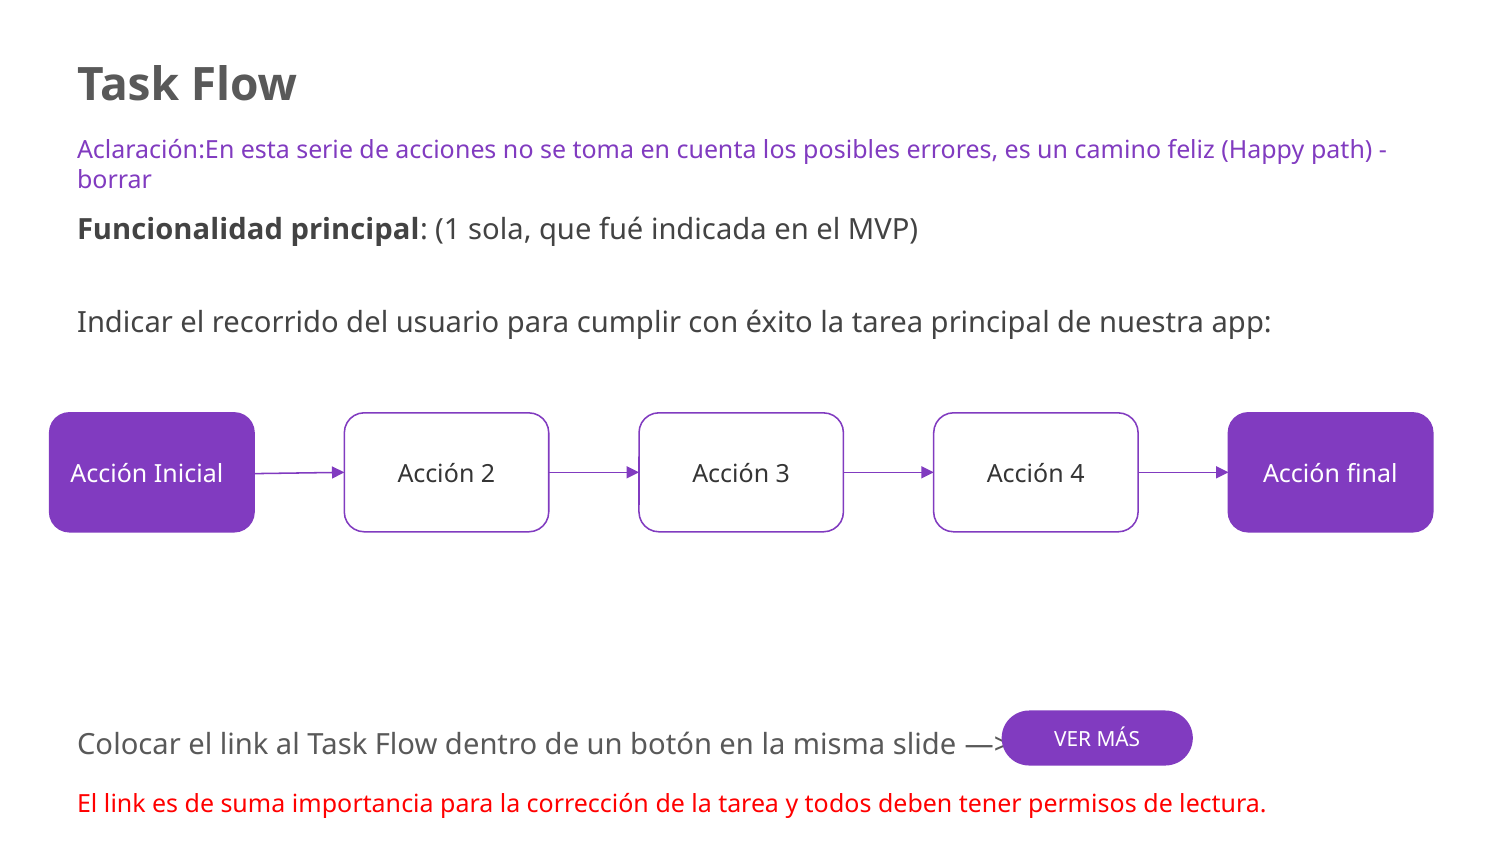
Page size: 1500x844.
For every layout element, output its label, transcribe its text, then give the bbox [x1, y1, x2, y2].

text_box Task Flow [62, 46, 1278, 129]
text_box Acción 3 [638, 412, 844, 532]
text_box VER MÁS [1001, 710, 1193, 766]
text_box Acción Inicial [49, 412, 255, 532]
text_box El link es de suma importancia para la corrección de la tarea y todos deben tener permisos de lectura. [62, 772, 1462, 828]
text_box Acción 2 [344, 412, 549, 532]
text_box Acción 4 [933, 412, 1139, 532]
text_box Funcionalidad principal: (1 sola, que fué indicada en el MVP) Indicar el recorrido del usuario para cumplir con éxito la tarea principal de nuestra app: [62, 201, 1446, 360]
text_box Acción final [1228, 412, 1433, 532]
text_box Aclaración:En esta serie de acciones no se toma en cuenta los posibles errores, es un camino feliz (Happy path) - borrar [62, 118, 1446, 201]
text_box Colocar el link al Task Flow dentro de un botón en la misma slide —> [62, 710, 1167, 772]
